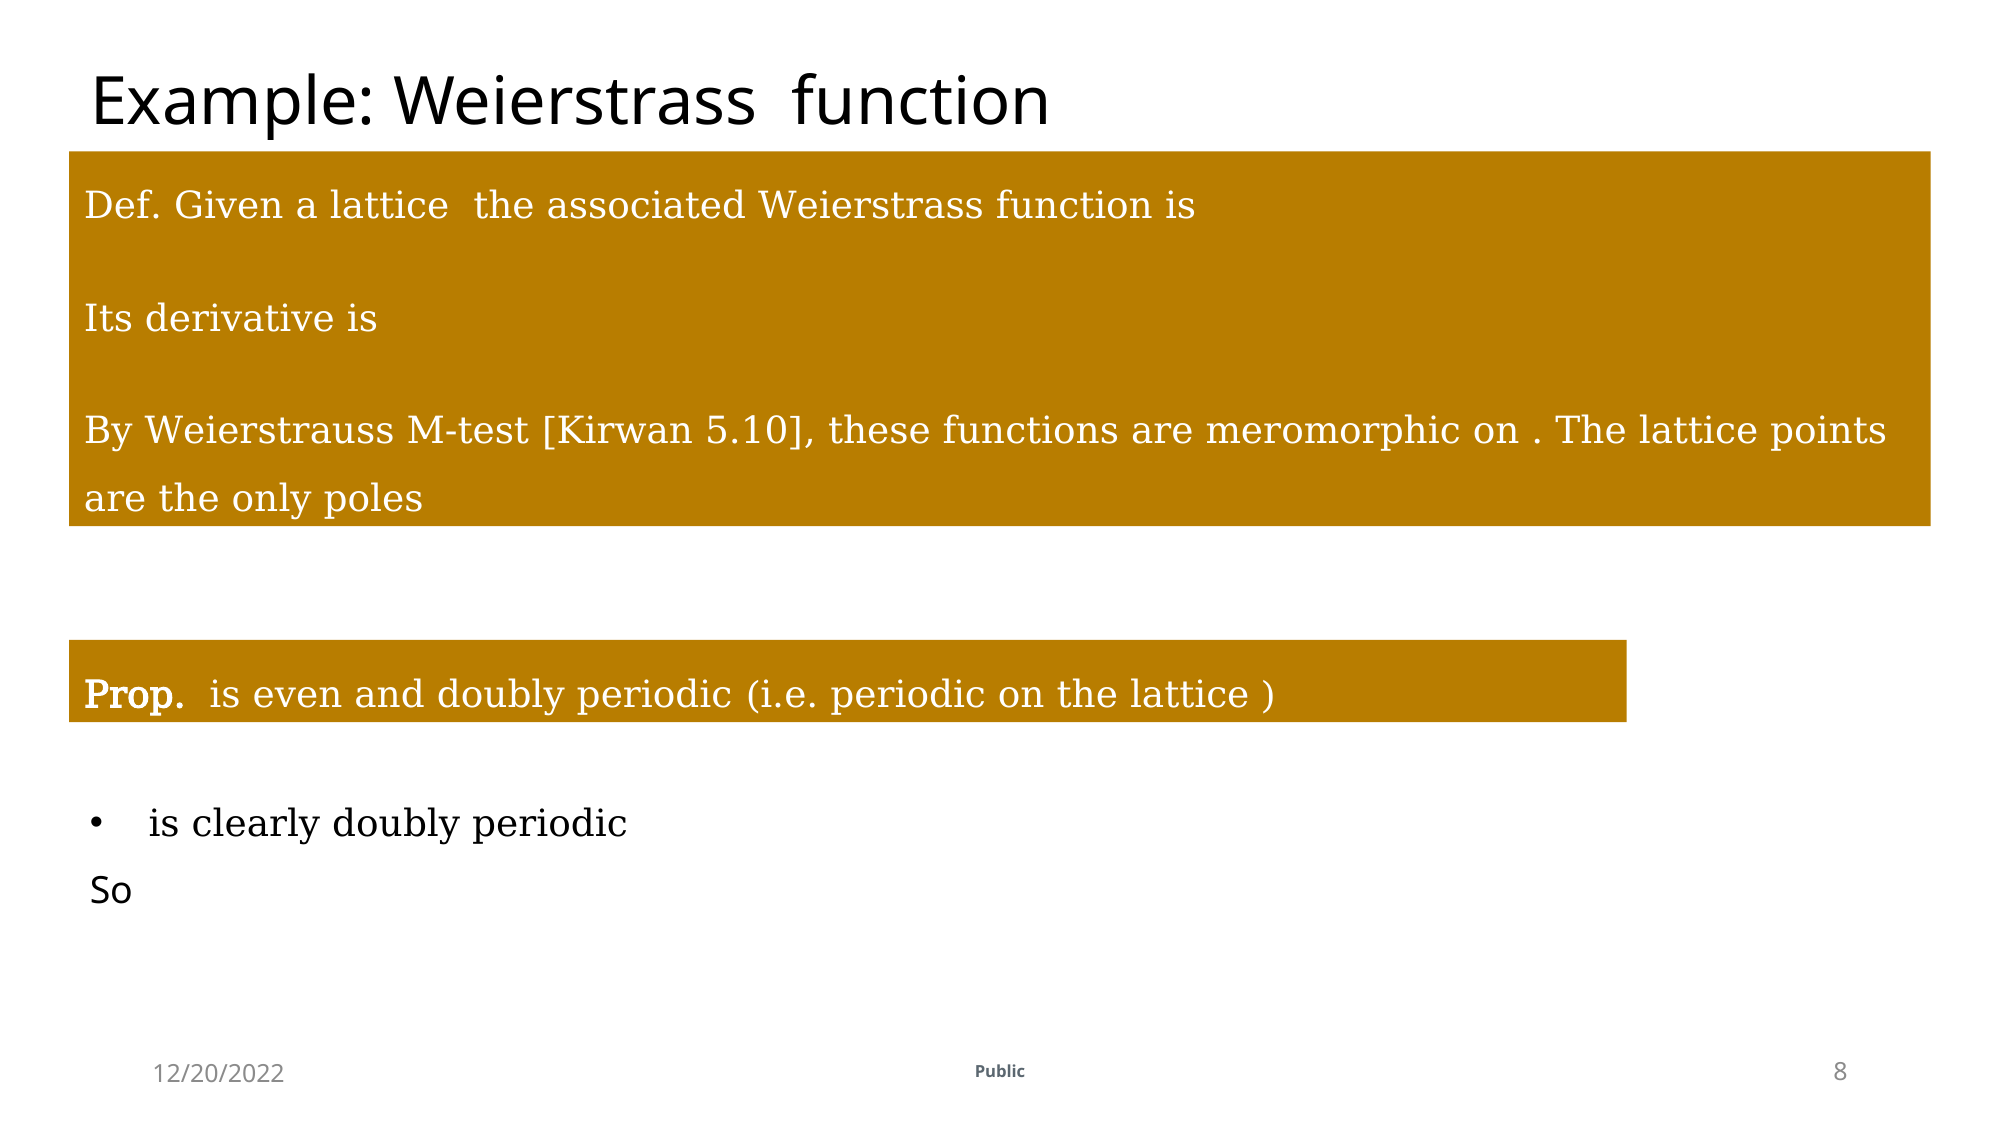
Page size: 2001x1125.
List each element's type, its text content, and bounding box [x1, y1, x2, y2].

footer Public [0, 1042, 2000, 1103]
